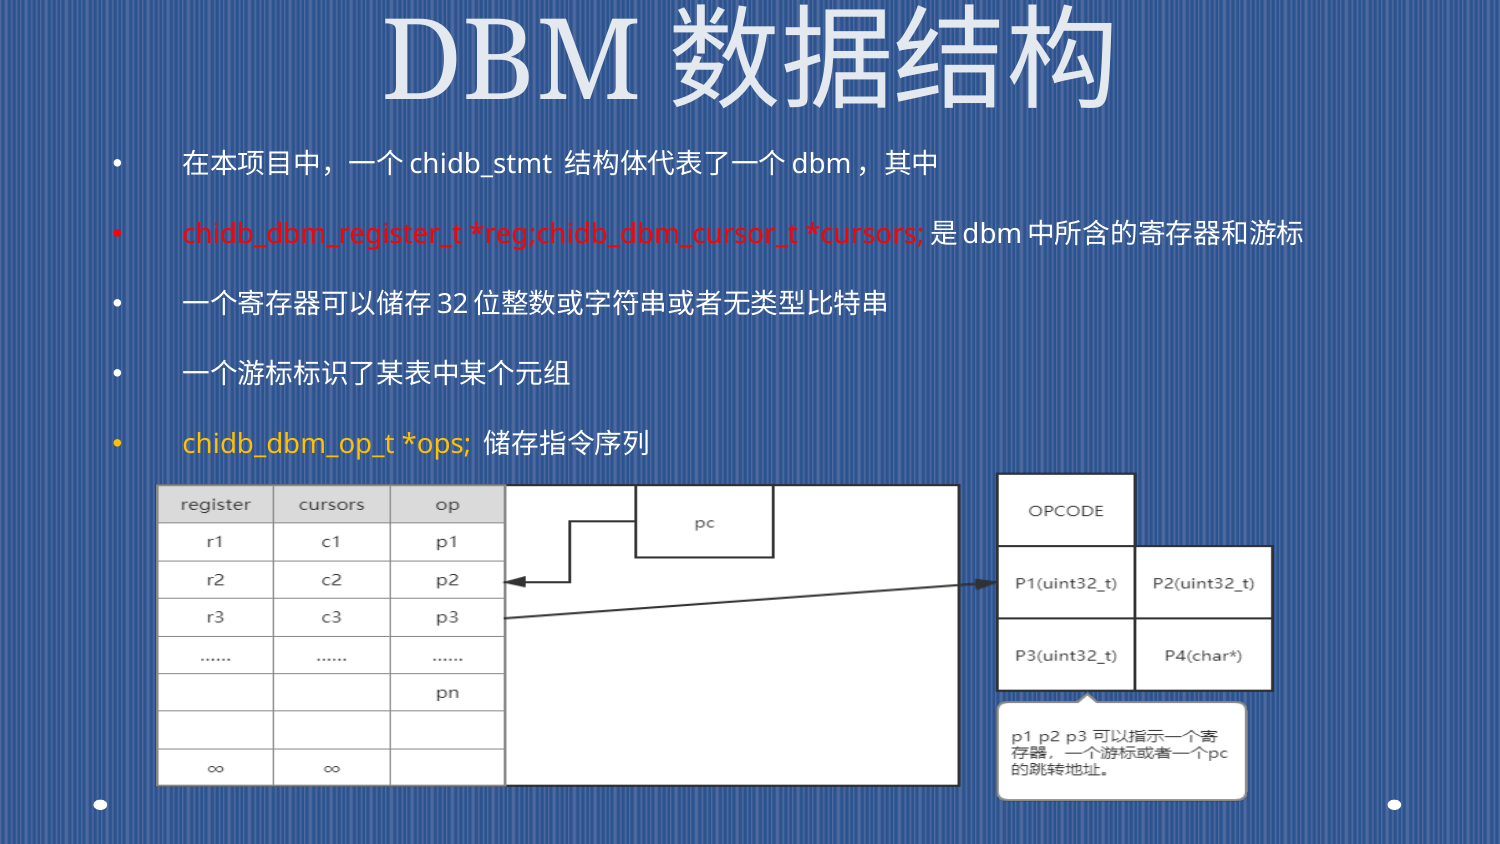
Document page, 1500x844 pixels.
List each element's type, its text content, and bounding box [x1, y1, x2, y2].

picture [123, 447, 1307, 826]
title DBM数据结构 [75, 0, 1425, 130]
text_box ResultRow [110, 434, 1325, 475]
list 在本项目中，一个chidb_stmt 结构体代表了一个dbm，其中 chidb_dbm_register_t *reg;chidb_dbm_cursor_t *cursors;是dbm中所含的寄存器和游标 一个寄存器可以储存32位整数或字符串或者无类型比特串 一个游标标识了某表中某个元组 chidb_dbm_op_t *ops; 储存指令序列 [76, 138, 1427, 475]
